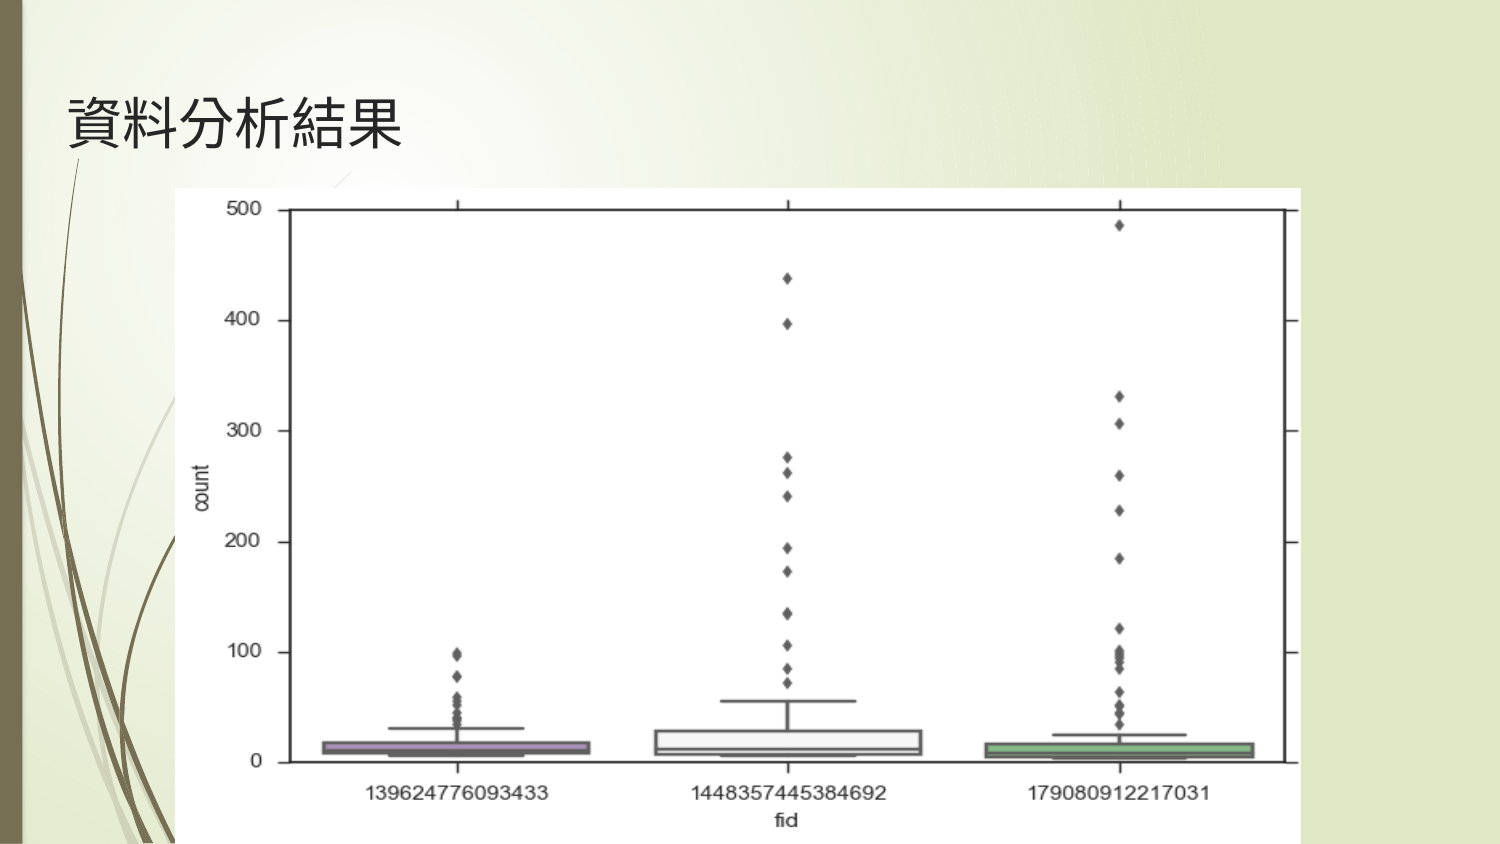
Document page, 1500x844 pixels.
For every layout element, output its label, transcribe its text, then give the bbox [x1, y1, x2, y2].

title 資料分析結果 [51, 72, 1449, 167]
picture [174, 188, 1301, 844]
